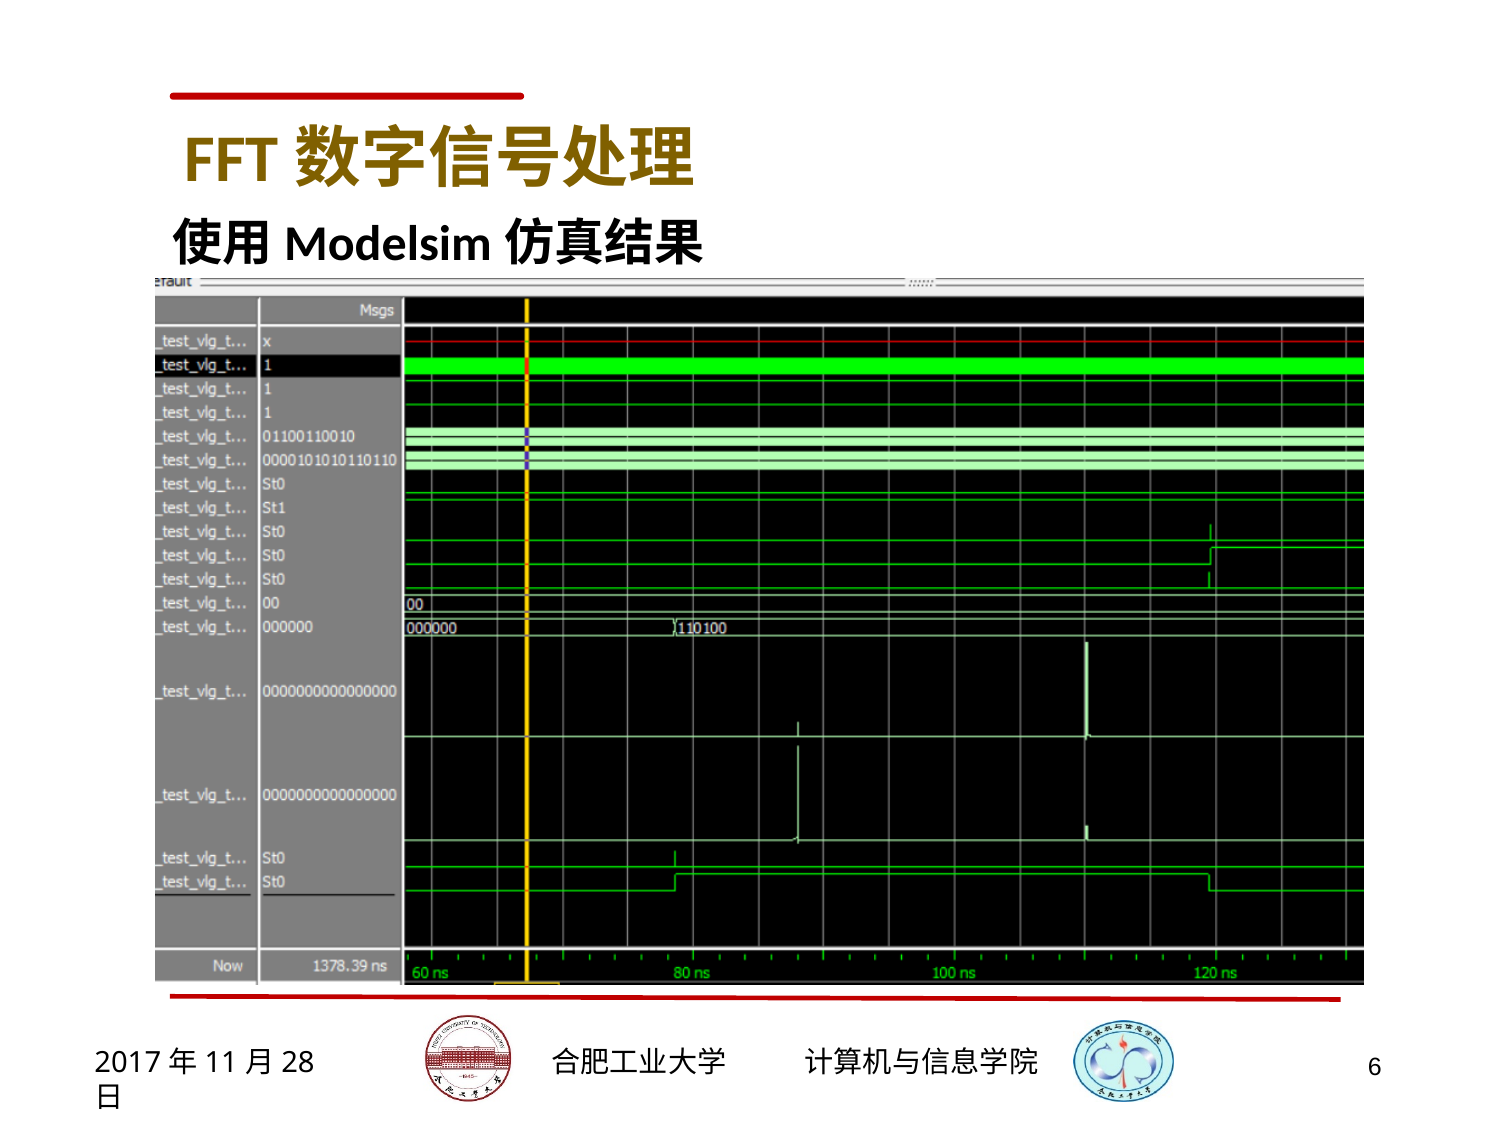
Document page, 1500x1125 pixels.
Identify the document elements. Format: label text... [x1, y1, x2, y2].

text_box 合肥工业大学 [536, 1035, 751, 1086]
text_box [169, 996, 1341, 1000]
text_box 2017年11月28日 [79, 1035, 333, 1121]
slide_number 6 [1059, 1042, 1397, 1103]
text_box 使用Modelsim仿真结果 [157, 203, 1312, 278]
picture [404, 1013, 531, 1109]
picture [155, 278, 1364, 985]
text_box [168, 91, 526, 101]
picture [1073, 1020, 1174, 1102]
text_box FFT数字信号处理 [169, 107, 1379, 203]
text_box 计算机与信息学院 [789, 1035, 1058, 1086]
